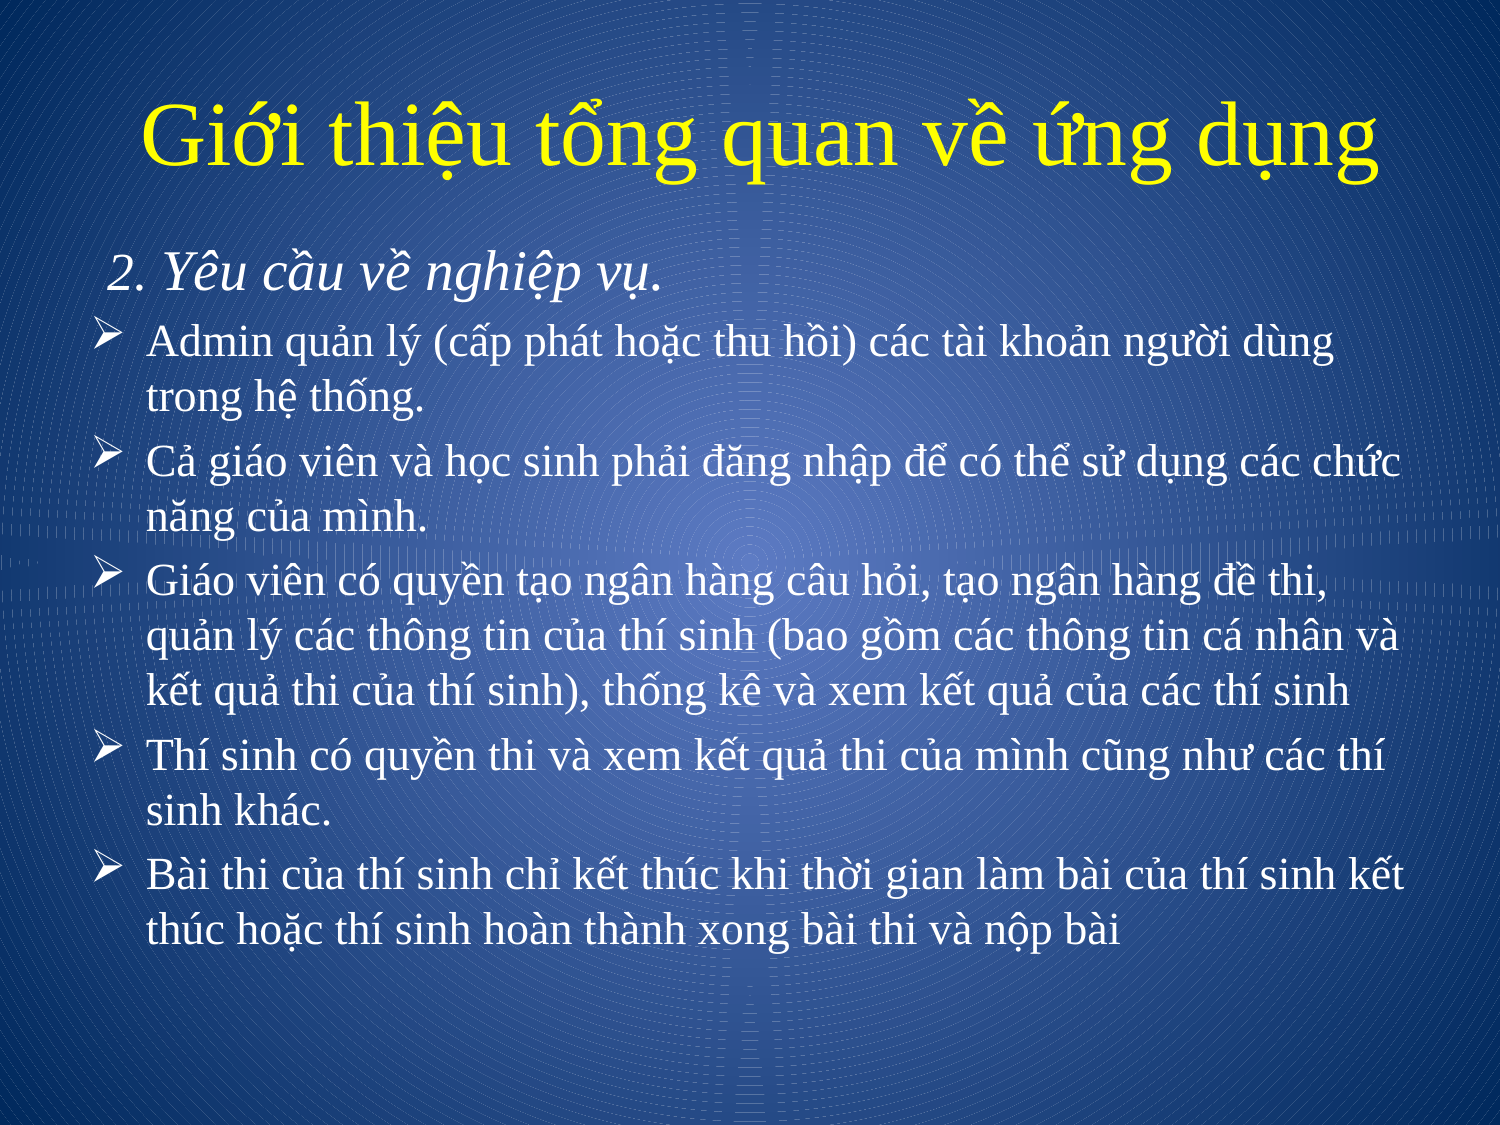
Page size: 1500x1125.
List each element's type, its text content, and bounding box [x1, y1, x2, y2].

title Giới thiệu tổng quan về ứng dụng [75, 45, 1425, 213]
list 2. Yêu cầu về nghiệp vụ. Admin quản lý (cấp phát hoặc thu hồi) các tài khoản người dùng trong hệ thống. Cả giáo viên và học sinh phải đăng nhập để có thể sử dụng các chức năng của mình. Giáo viên có quyền tạo ngân hàng câu hỏi, tạo ngân hàng đề thi, quản lý các thông tin của thí sinh (bao gồm các thông tin cá nhân và kết quả thi của thí sinh), thống kê và xem kết quả của các thí sinh Thí sinh có quyền thi và xem kết quả thi của mình cũng như các thí sinh khác. Bài thi của thí sinh chỉ kết thúc khi thời gian làm bài của thí sinh kết thúc hoặc thí sinh hoàn thành xong bài thi và nộp bài [75, 224, 1425, 986]
